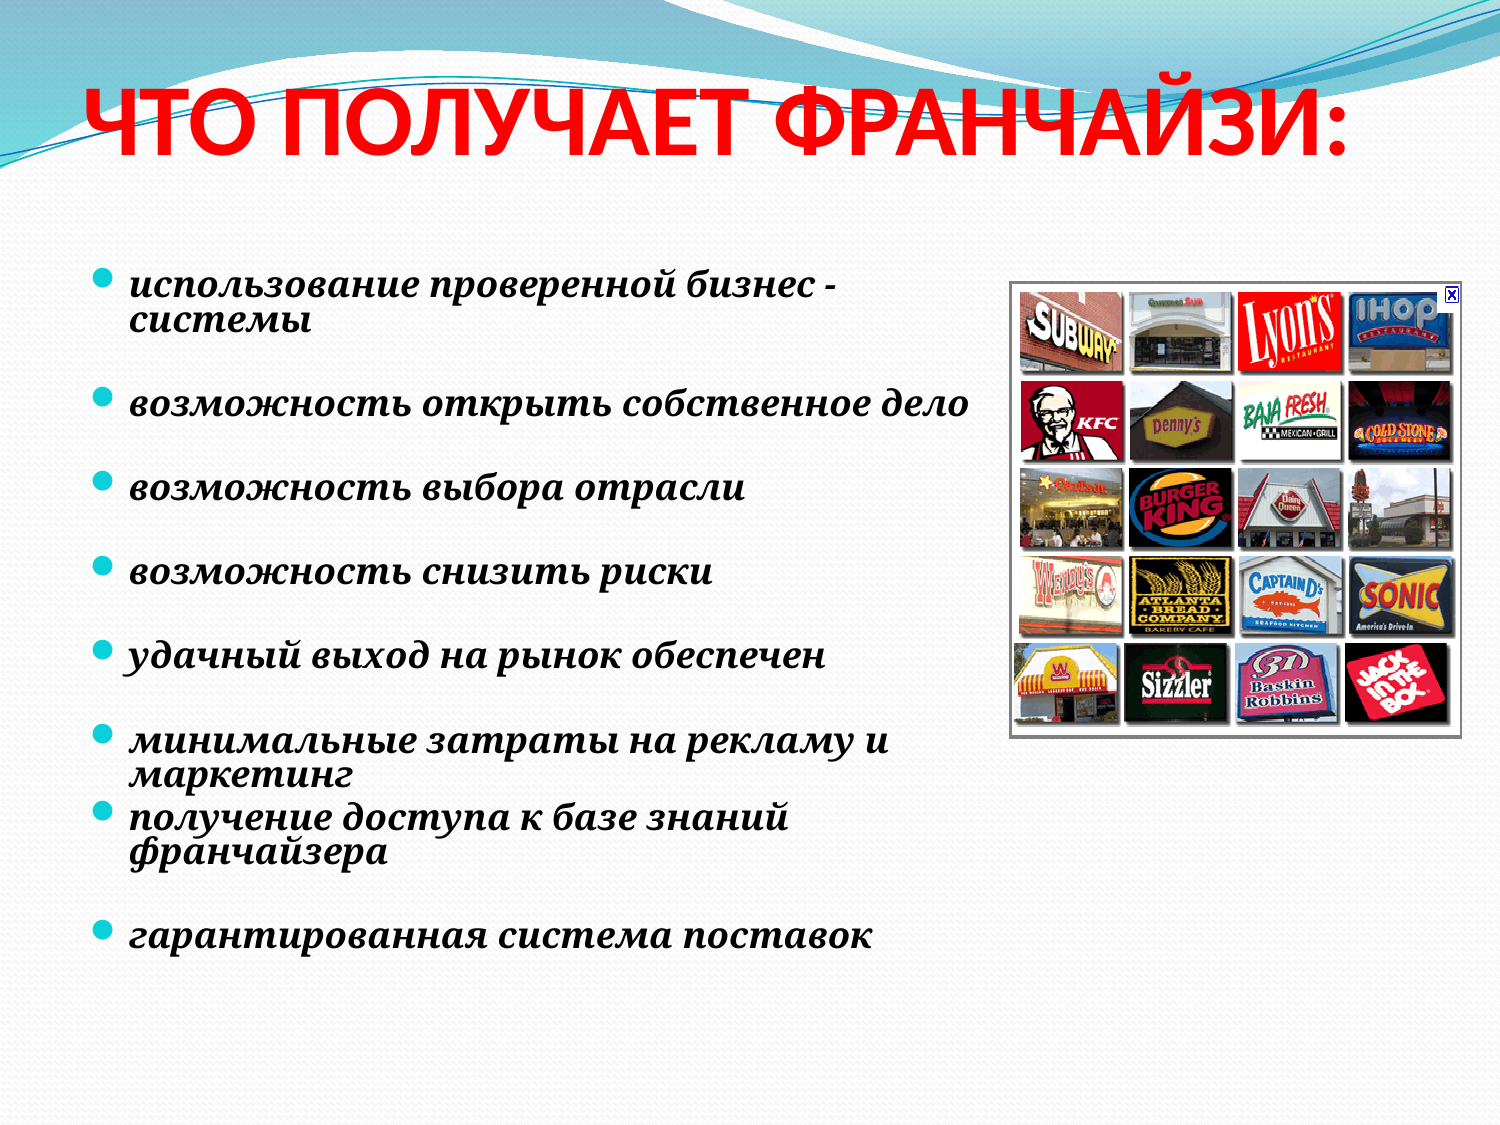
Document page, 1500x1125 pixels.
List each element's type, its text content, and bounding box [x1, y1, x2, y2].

picture [1009, 280, 1462, 739]
list использование проверенной бизнес - системы возможность открыть собственное дело возможность выбора отрасли возможность снизить риски удачный выход на рынок обеспечен минимальные затраты на рекламу и маркетинг получение доступа к базе знаний франчайзера гарантированная система поставок [75, 262, 1032, 973]
title ЧТО ПОЛУЧАЕТ ФРАНЧАЙЗИ: [82, 45, 1425, 176]
